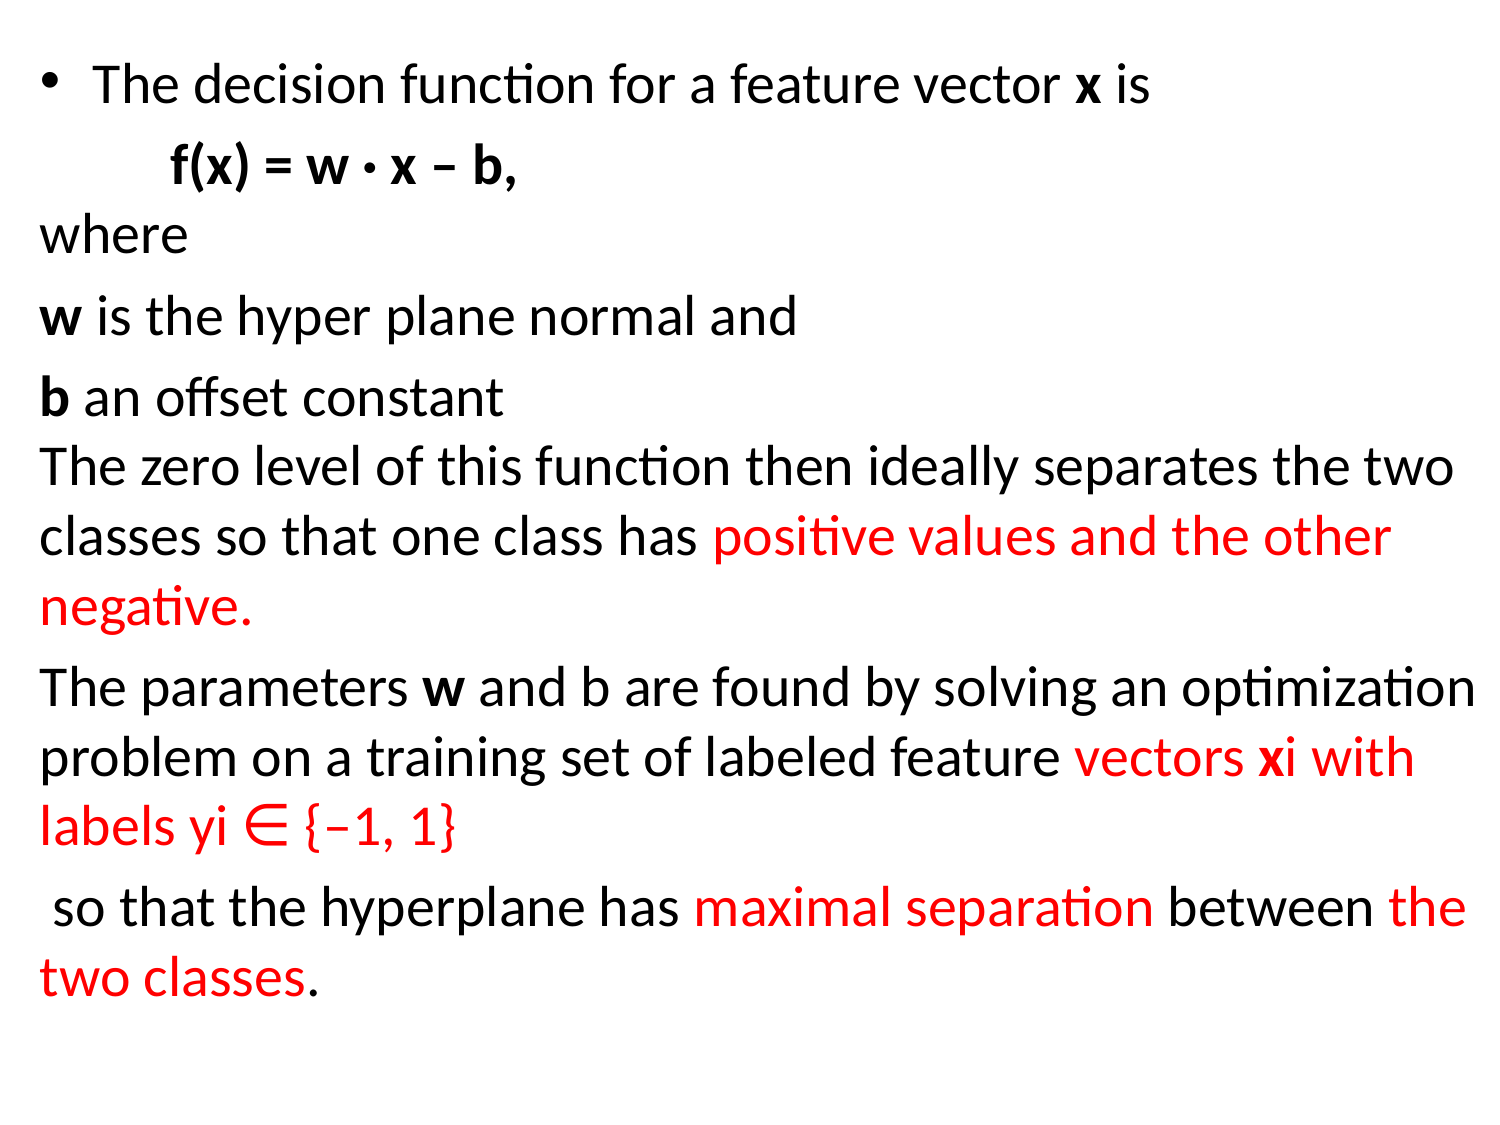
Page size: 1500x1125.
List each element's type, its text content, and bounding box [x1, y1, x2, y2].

list The decision function for a feature vector x is f(x) = w · x – b, where w is the hyper plane normal and b an offset constant The zero level of this function then ideally separates the two classes so that one class has positive values and the other negative. The parameters w and b are found by solving an optimization problem on a training set of labeled feature vectors xi with labels yi ∈ {–1, 1} so that the hyperplane has maximal separation between the two classes. [24, 37, 1500, 1088]
